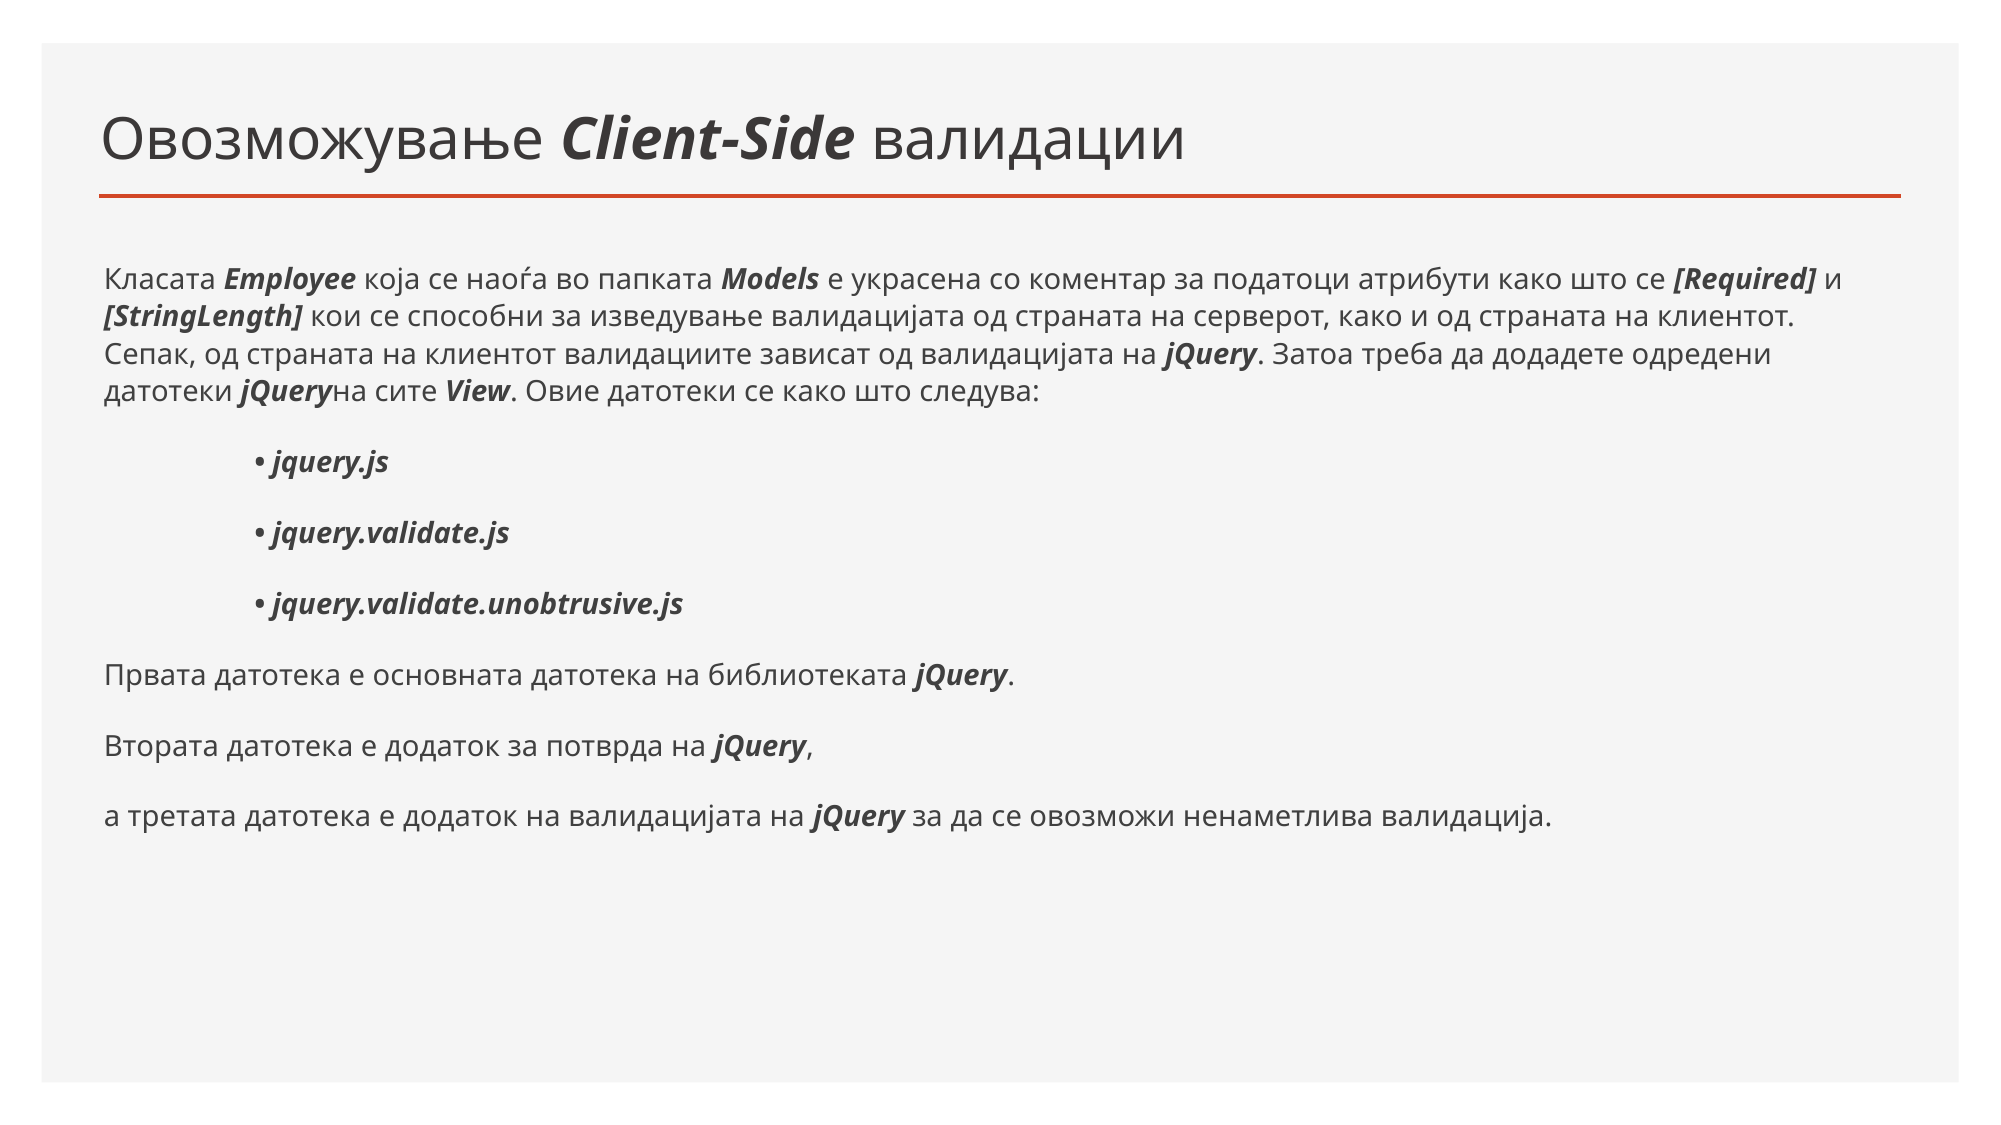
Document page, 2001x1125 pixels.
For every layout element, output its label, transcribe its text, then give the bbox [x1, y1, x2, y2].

text_box Класата Employee која се наоѓа во папката Models е украсена со коментар за податоци атрибути како што се [Required] и [StringLength] кои се способни за изведување валидацијата од страната на серверот, како и од страната на клиентот. Сепак, од страната на клиентот валидациите зависат од валидацијата на jQuery. Затоа треба да додадете одредени датотеки jQueryна сите View. Овие датотеки се како што следува: • jquery.js • jquery.validate.js • jquery.validate.unobtrusive.js Првата датотека е основната датотека на библиотеката jQuery. Втората датотека е додаток за потврда на jQuery, а третата датотека е додаток на валидацијата на jQuery за да се овозможи ненаметлива валидација. [88, 250, 1908, 1034]
title Овозможување Client-Side валидации [85, 73, 1487, 179]
